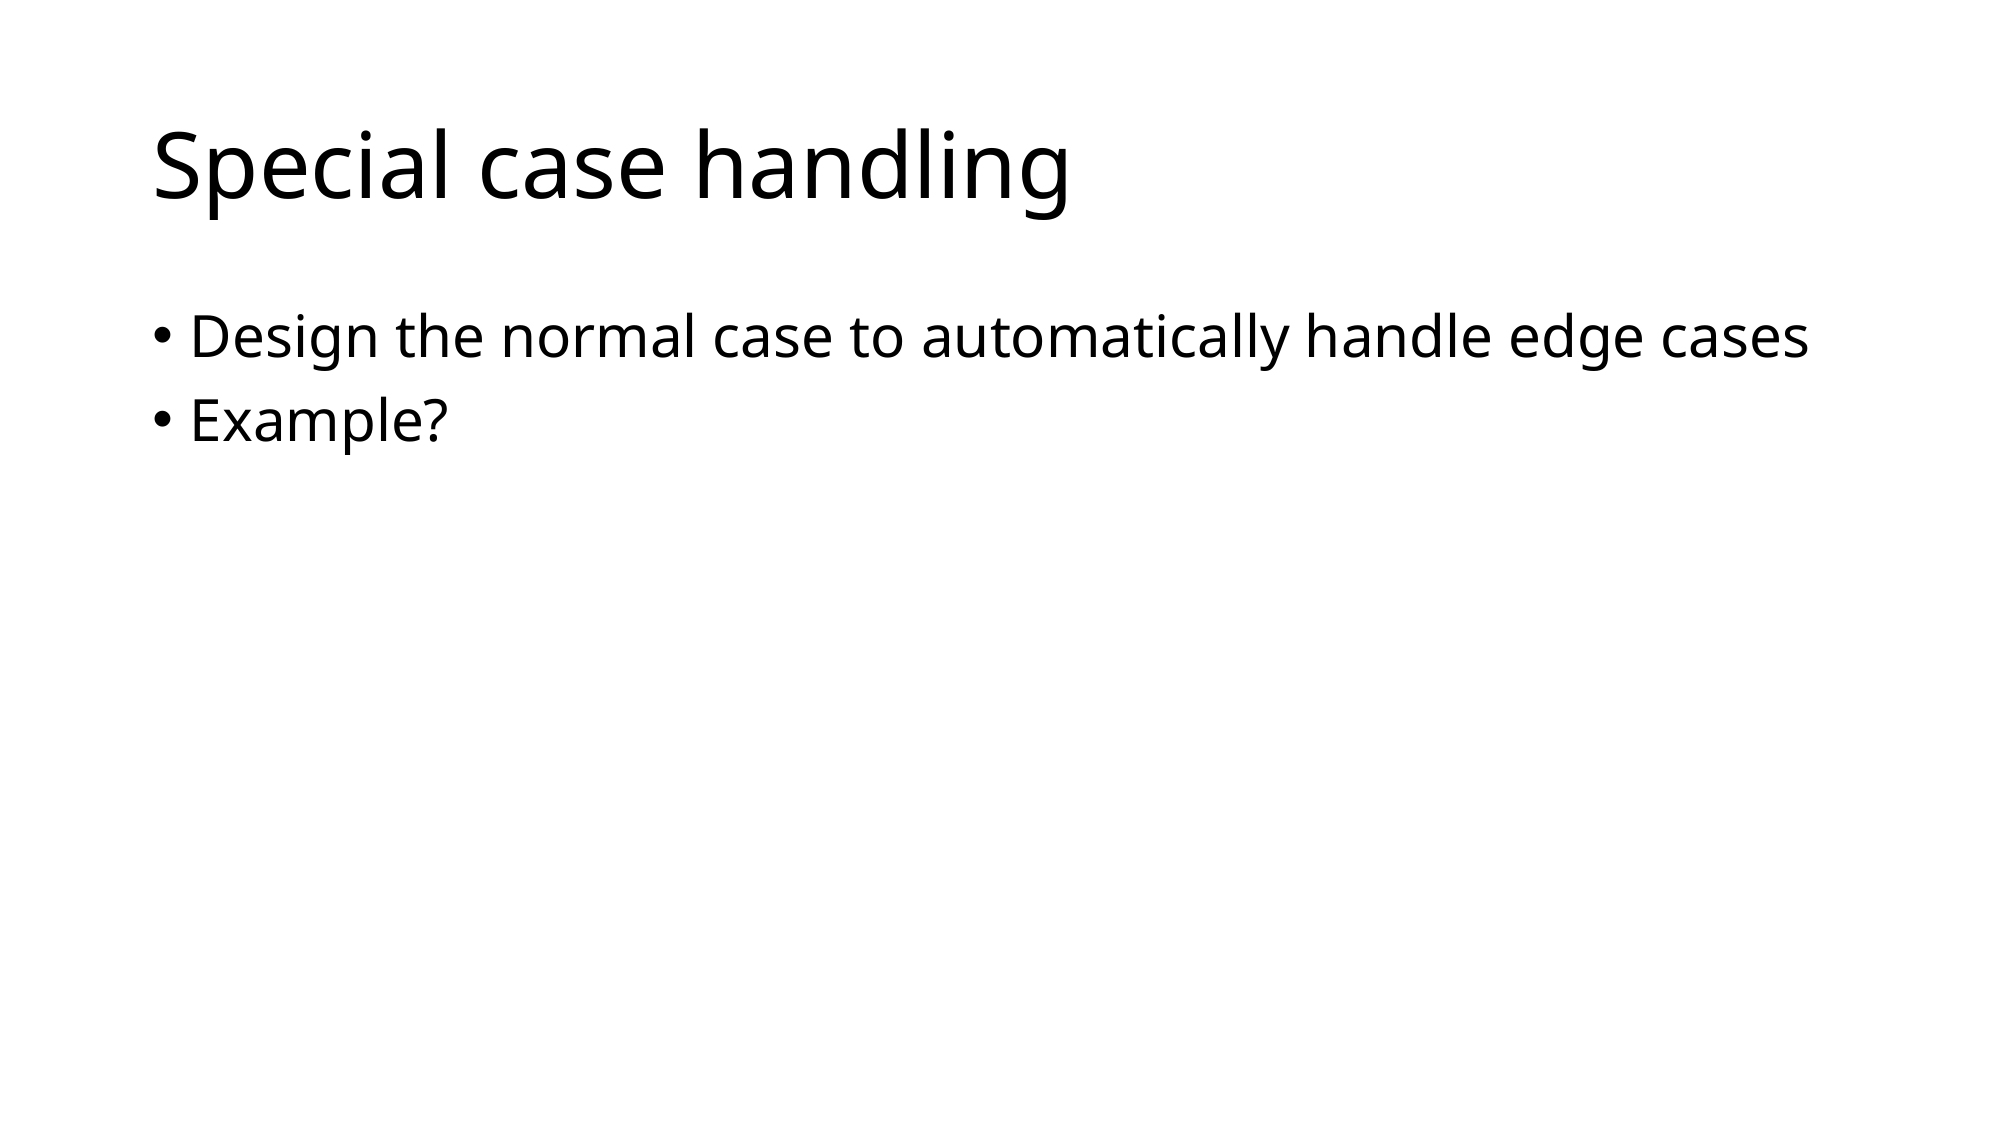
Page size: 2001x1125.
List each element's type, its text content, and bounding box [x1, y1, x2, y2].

title Special case handling [137, 59, 1863, 278]
list Design the normal case to automatically handle edge cases Example? [137, 299, 1863, 1014]
